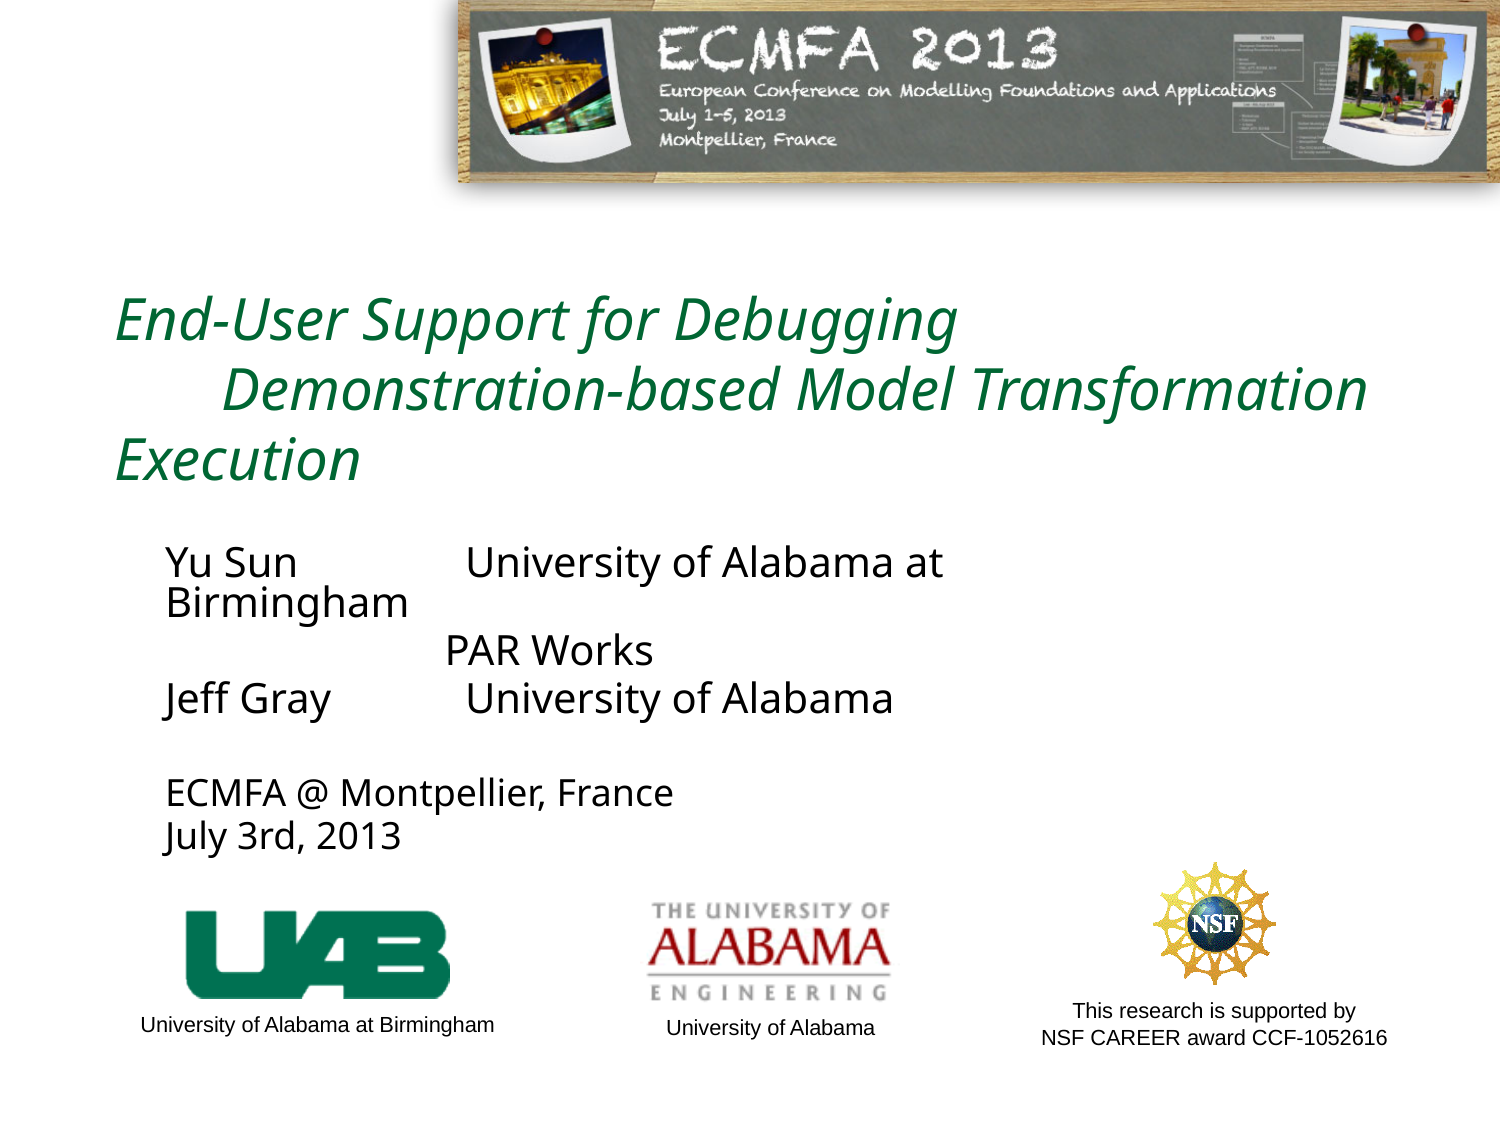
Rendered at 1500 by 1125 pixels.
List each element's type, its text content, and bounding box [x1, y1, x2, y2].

title End-User Support for Debugging Demonstration-based Model Transformation Execution [99, 274, 1500, 476]
subtitle Yu Sun University of Alabama at Birmingham PAR Works Jeff Gray University of Alabama ECMFA @ Montpellier, France July 3rd, 2013 [149, 537, 1188, 901]
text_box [1037, 862, 1393, 1051]
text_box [135, 910, 501, 1038]
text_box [640, 887, 901, 1041]
picture [458, 0, 1500, 184]
